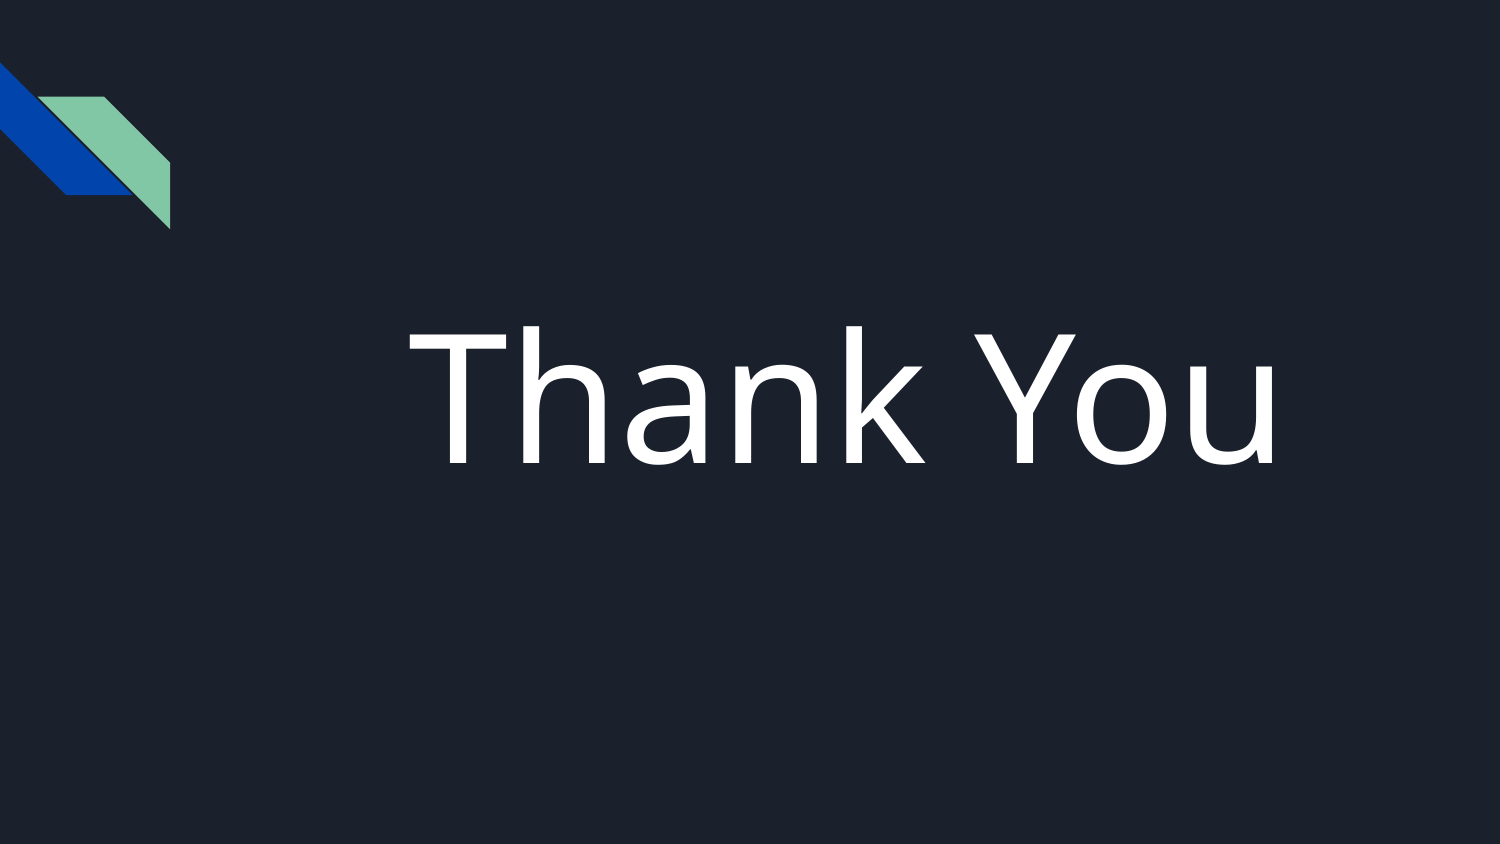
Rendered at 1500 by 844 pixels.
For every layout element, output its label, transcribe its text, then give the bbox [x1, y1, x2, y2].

list Thank You [393, 236, 1364, 714]
